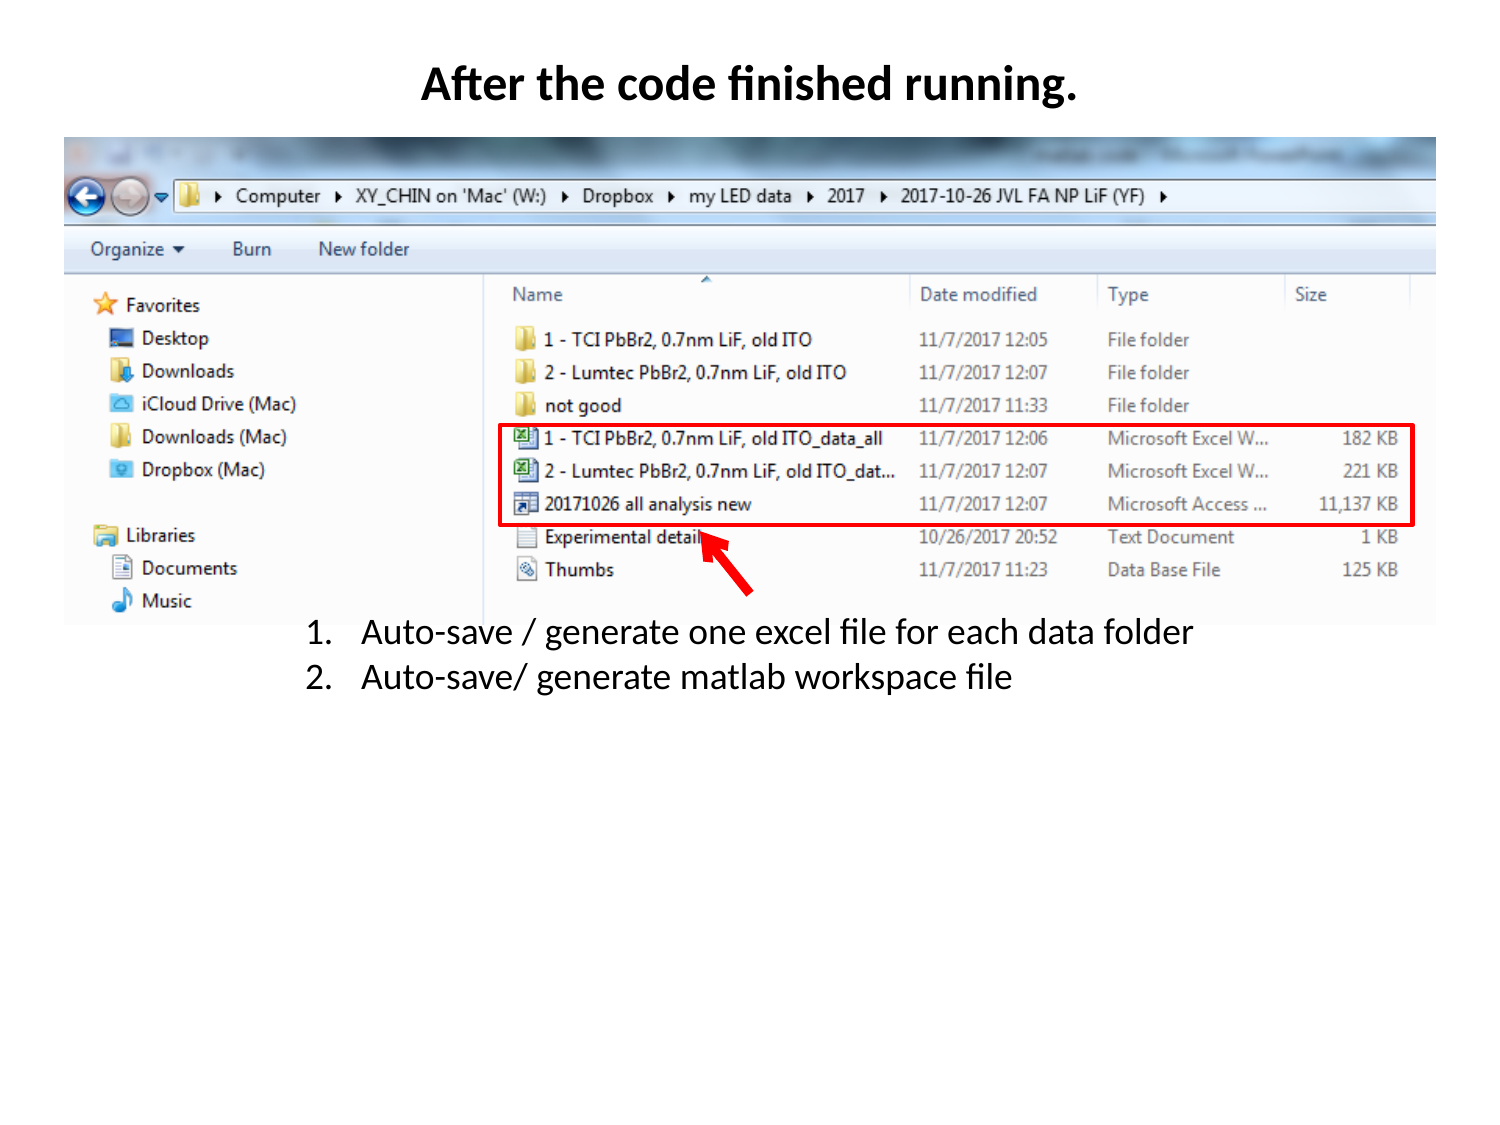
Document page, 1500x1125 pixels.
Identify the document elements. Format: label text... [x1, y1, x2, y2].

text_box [699, 530, 751, 594]
text_box Auto-save / generate one excel file for each data folder Auto-save/ generate matlab workspace file [290, 635, 1210, 705]
picture [63, 137, 1437, 626]
text_box After the code finished running. [406, 43, 1094, 119]
